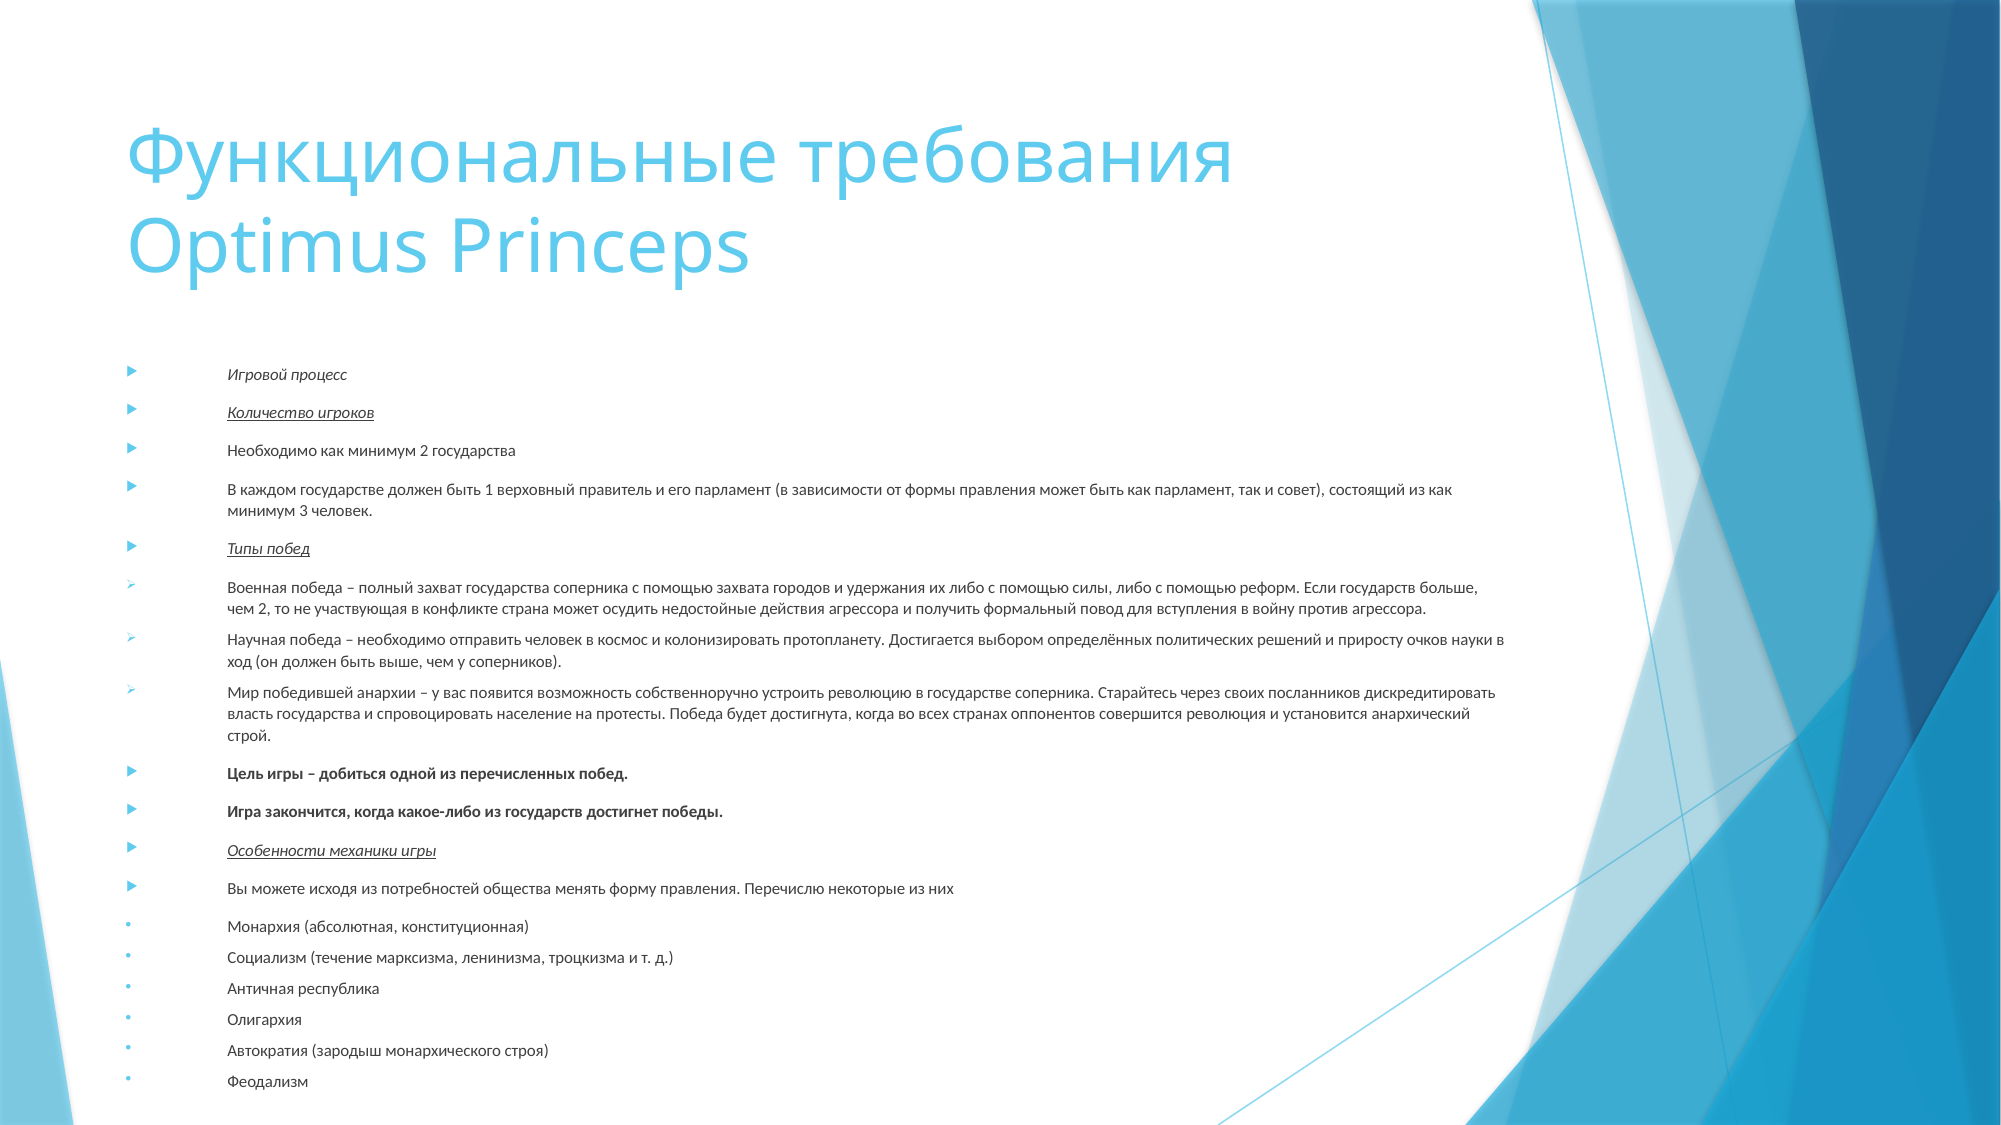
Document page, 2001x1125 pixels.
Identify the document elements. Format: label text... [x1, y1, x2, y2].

list Игровой процесс Количество игроков Необходимо как минимум 2 государства В каждом государстве должен быть 1 верховный правитель и его парламент (в зависимости от формы правления может быть как парламент, так и совет), состоящий из как минимум 3 человек. Типы побед Военная победа – полный захват государства соперника с помощью захвата городов и удержания их либо с помощью силы, либо с помощью реформ. Если государств больше, чем 2, то не участвующая в конфликте страна может осудить недостойные действия агрессора и получить формальный повод для вступления в войну против агрессора. Научная победа – необходимо отправить человек в космос и колонизировать протопланету. Достигается выбором определённых политических решений и приросту очков науки в ход (он должен быть выше, чем у соперников). Мир победившей анархии – у вас появится возможность собственноручно устроить революцию в государстве соперника. Старайтесь через своих посланников дискредитировать власть государства и спровоцировать население на протесты. Победа будет достигнута, когда во всех странах оппонентов совершится революция и установится анархический строй. Цель игры – добиться одной из перечисленных побед. Игра закончится, когда какое-либо из государств достигнет победы. Особенности механики игры Вы можете исходя из потребностей общества менять форму правления. Перечислю некоторые из них Монархия (абсолютная, конституционная) Социализм (течение марксизма, ленинизма, троцкизма и т. д.) Античная республика Олигархия Автократия (зародыш монархического строя) Феодализм [111, 354, 1522, 1106]
title Функциональные требования Optimus Princeps [111, 99, 1522, 317]
